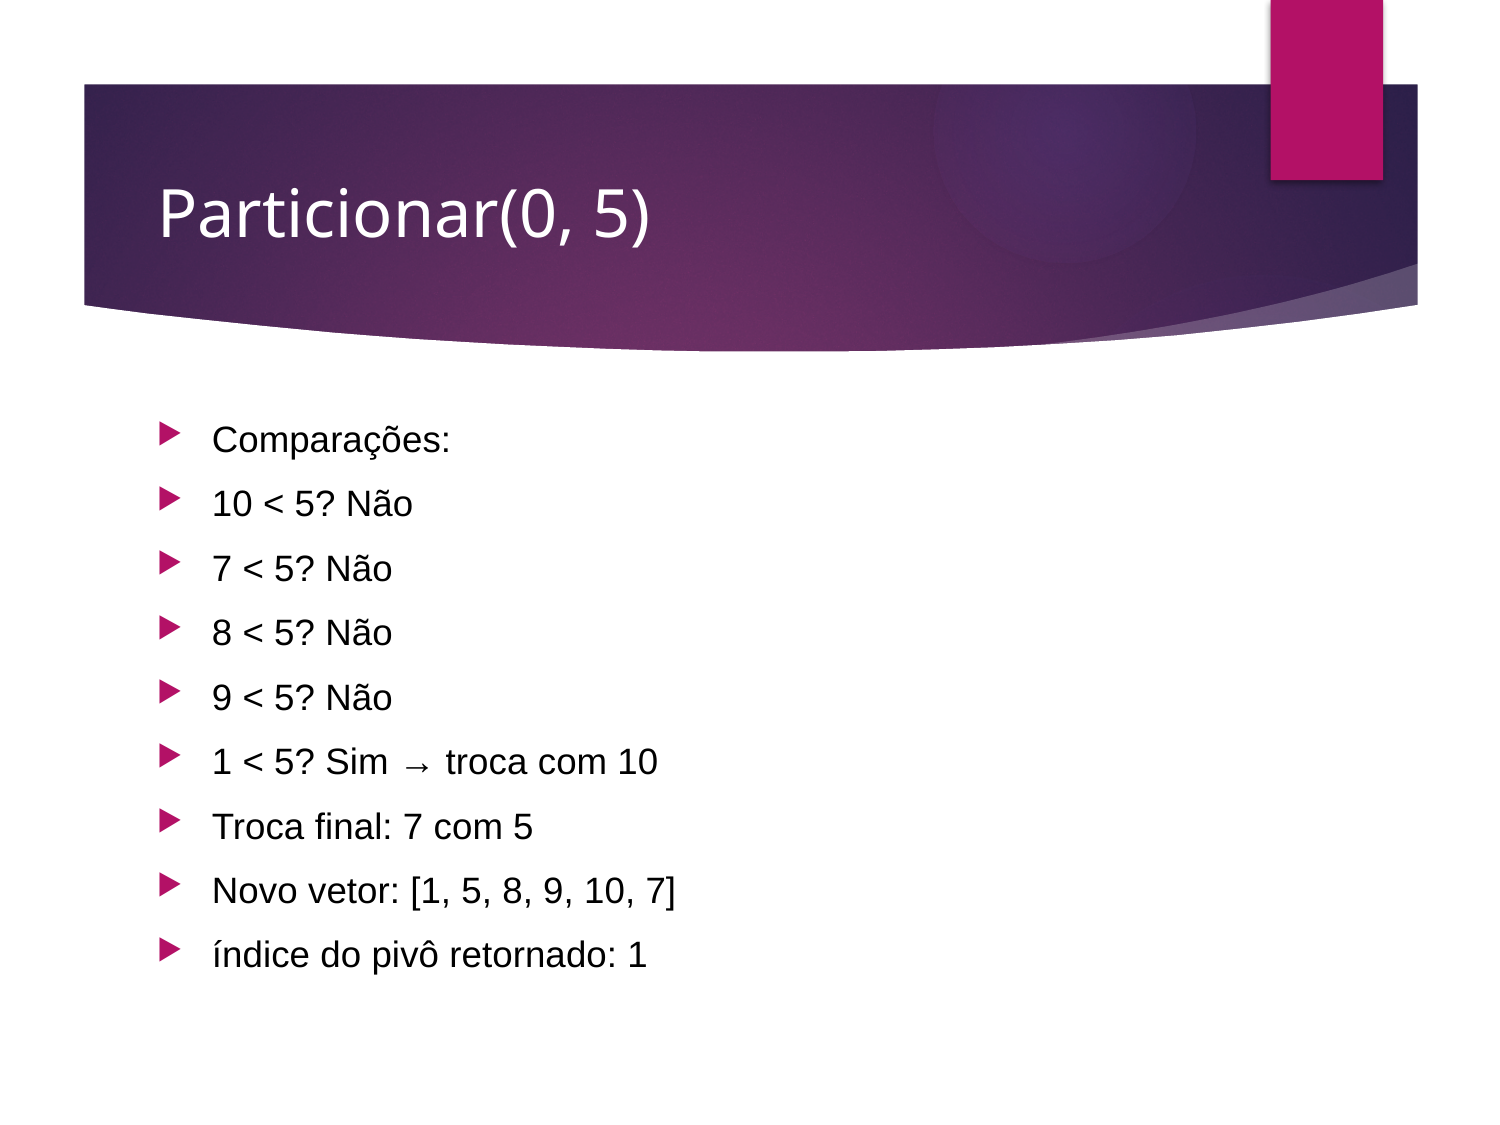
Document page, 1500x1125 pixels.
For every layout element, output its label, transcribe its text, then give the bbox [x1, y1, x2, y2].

title Particionar(0, 5) [142, 152, 1183, 269]
list Comparações: 10 < 5? Não 7 < 5? Não 8 < 5? Não 9 < 5? Não 1 < 5? Sim → troca com 10 Troca final: 7 com 5 Novo vetor: [1, 5, 8, 9, 10, 7] índice do pivô retornado: 1 [141, 408, 1183, 988]
